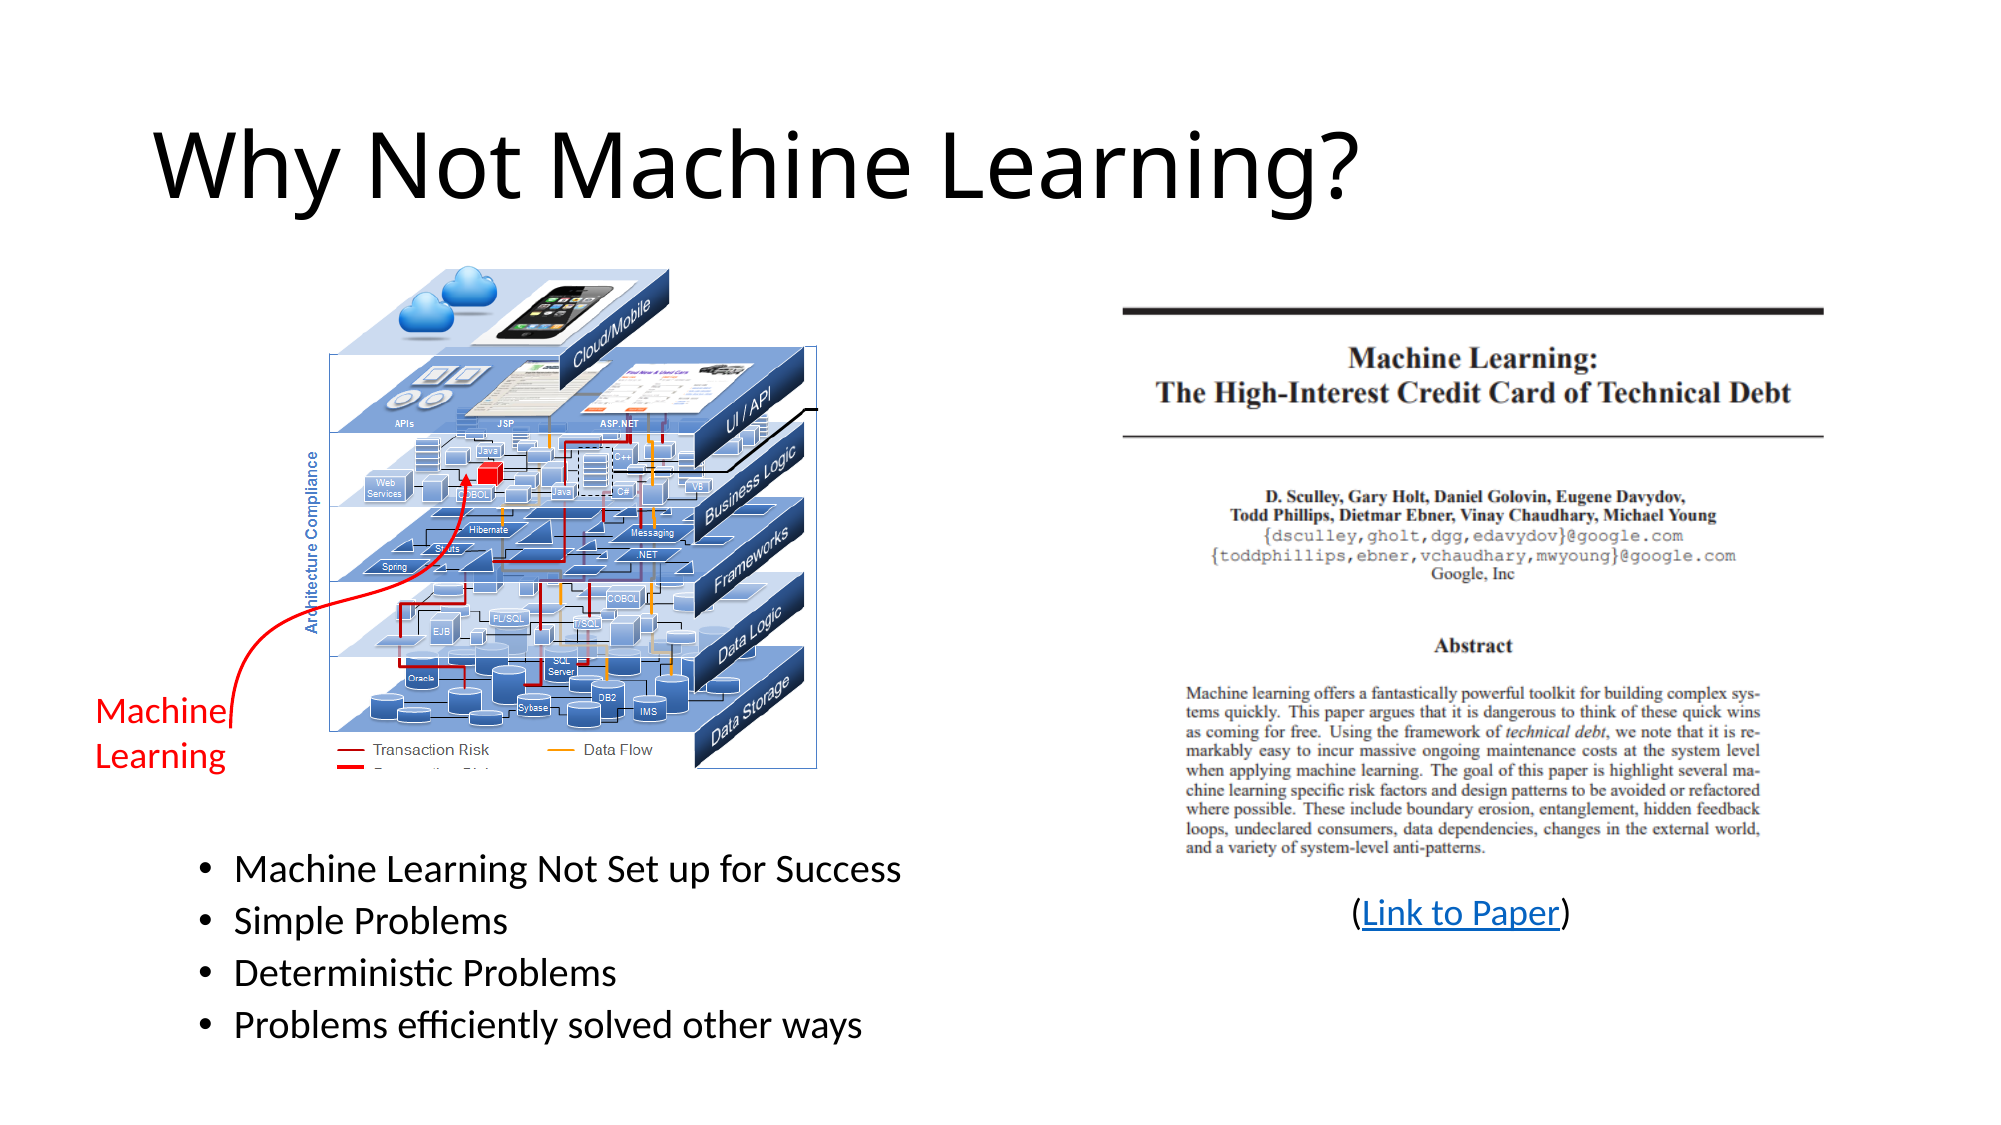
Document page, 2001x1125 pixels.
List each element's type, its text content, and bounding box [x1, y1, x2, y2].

picture [1034, 299, 1889, 889]
text_box (Link to Paper) [1335, 889, 1587, 941]
list Machine Learning Not Set up for Success Simple Problems Deterministic Problems Problems efficiently solved other ways [111, 840, 988, 1058]
picture [295, 263, 819, 769]
text_box Machine Learning [80, 678, 243, 783]
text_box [230, 473, 467, 729]
title Why Not Machine Learning? [137, 59, 1863, 278]
